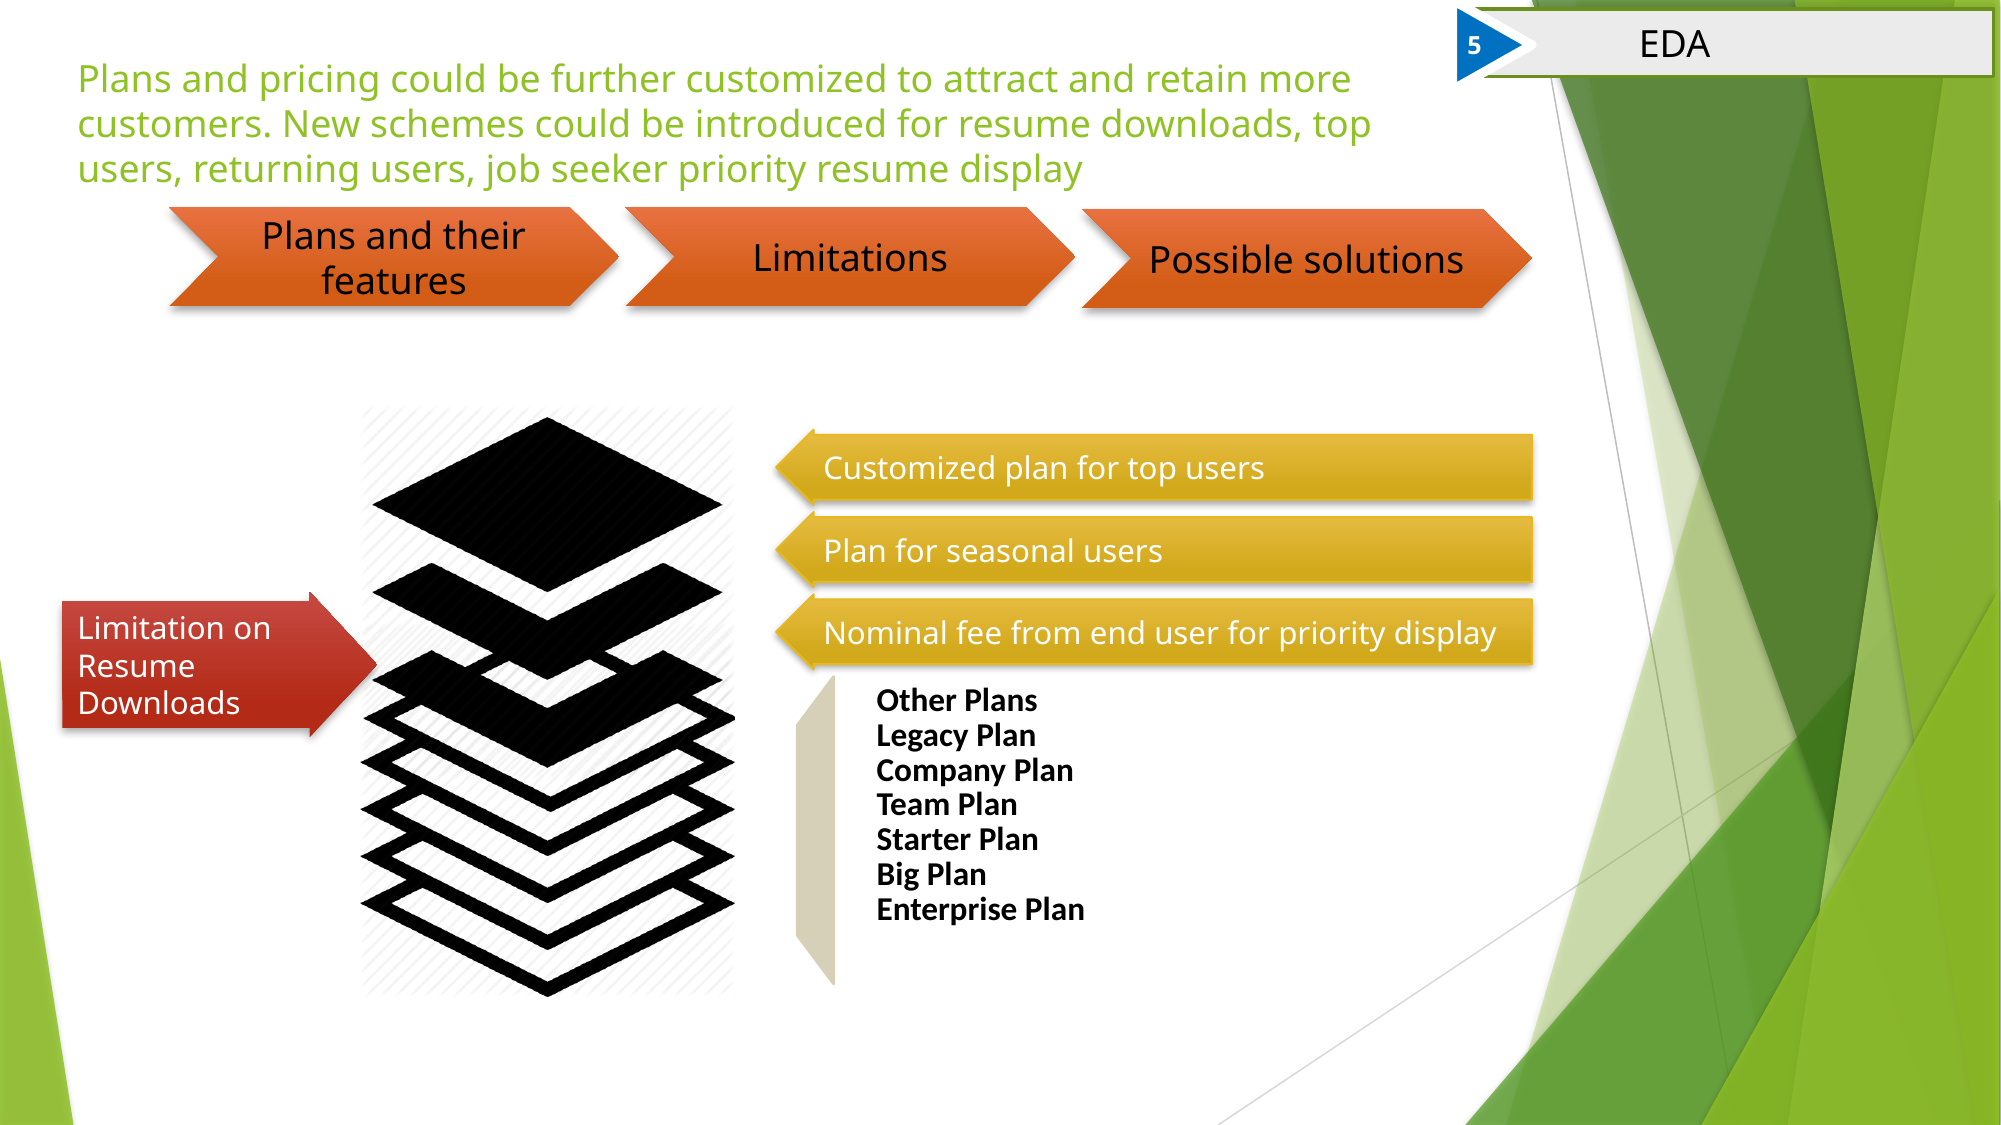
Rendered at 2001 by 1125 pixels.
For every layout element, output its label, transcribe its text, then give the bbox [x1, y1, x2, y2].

text_box Limitation on Resume Downloads [62, 591, 352, 738]
text_box 5 [1450, 0, 1534, 92]
text_box EDA [1473, 7, 1995, 78]
table_cell Enterprise Plan [862, 894, 1115, 929]
text_box Plans and pricing could be further customized to attract and retain more customers. New schemes could be introduced for resume downloads, top users, returning users, job seeker priority resume display [62, 47, 1439, 199]
text_box Customized plan for top users [775, 428, 1533, 506]
table_cell Starter Plan [862, 824, 1115, 859]
table_cell Big Plan [862, 859, 1115, 894]
table_header Other Plans [862, 685, 1115, 720]
table_cell Company Plan [862, 754, 1115, 789]
text_box Plan for seasonal users [775, 511, 1533, 589]
table_cell Team Plan [862, 789, 1115, 824]
text_box Plans and their features [168, 207, 619, 307]
picture [358, 403, 735, 998]
text_box Nominal fee from end user for priority display [775, 593, 1533, 671]
text_box Possible solutions [1081, 208, 1532, 308]
table_cell Legacy Plan [862, 720, 1115, 754]
text_box [795, 675, 836, 986]
text_box Limitations [625, 207, 1076, 307]
